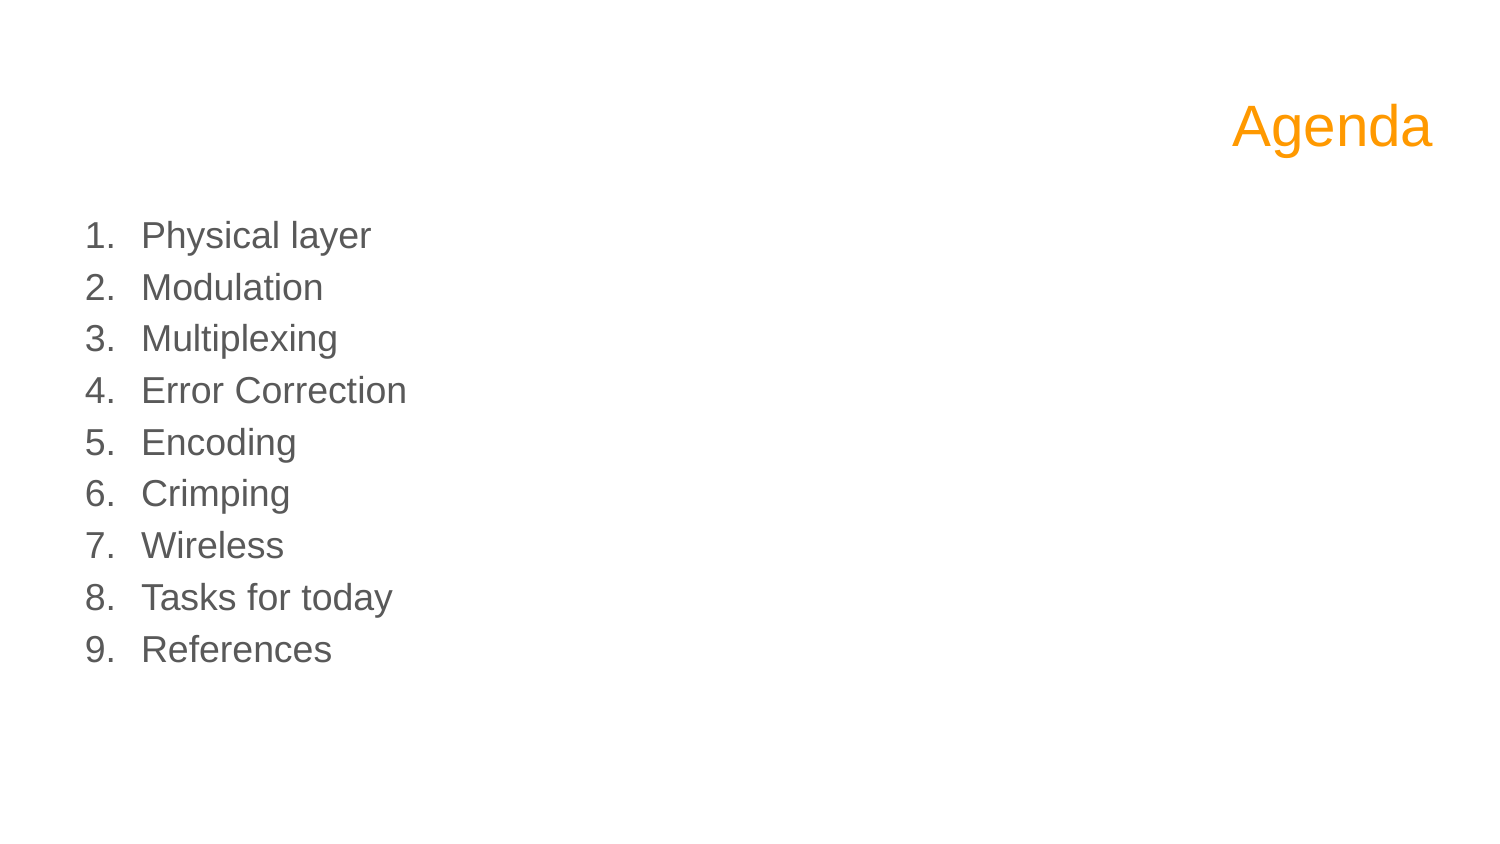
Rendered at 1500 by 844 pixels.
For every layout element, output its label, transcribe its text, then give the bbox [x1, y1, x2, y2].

list Physical layer Modulation Multiplexing Error Correction Encoding Crimping Wireless Tasks for today References [51, 189, 1449, 750]
title Agenda [51, 72, 1449, 167]
